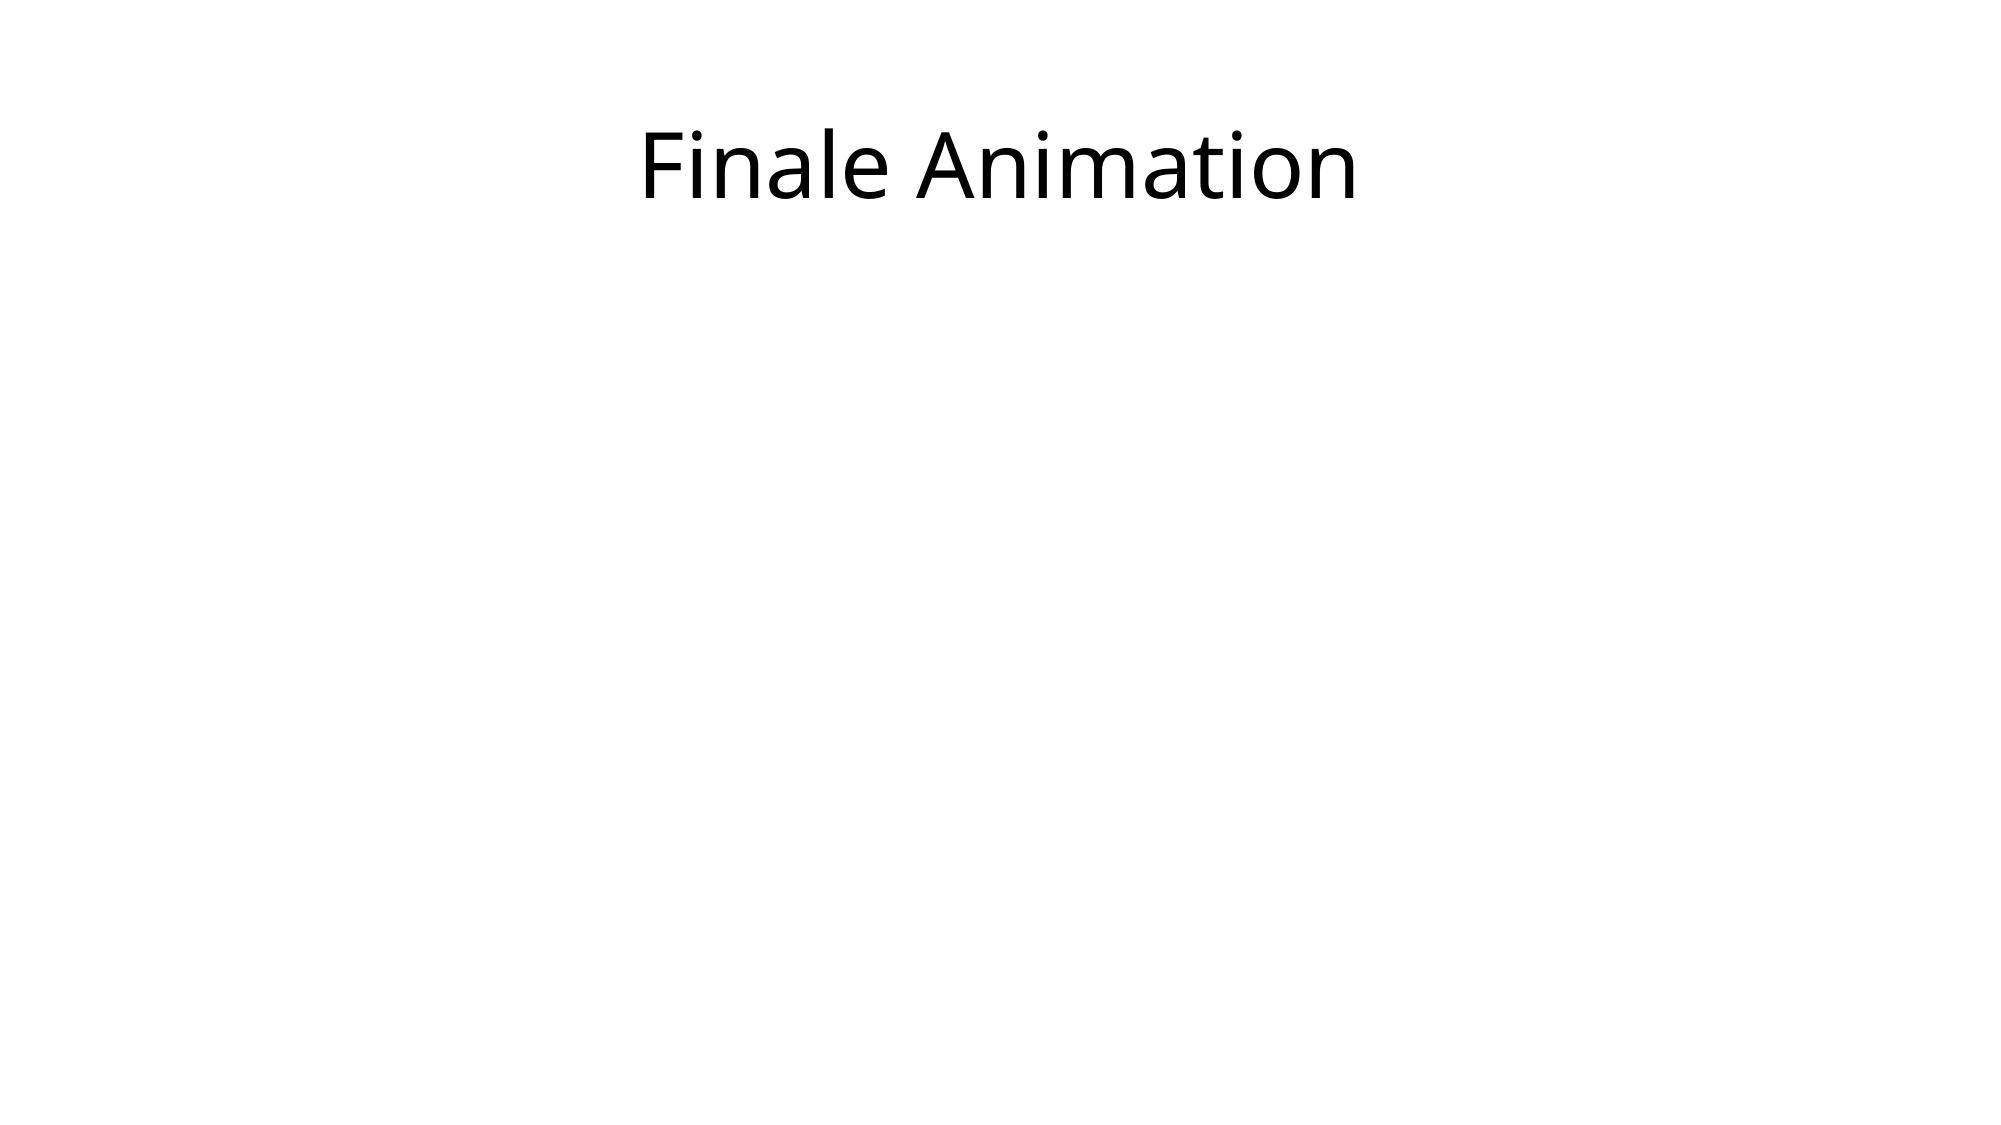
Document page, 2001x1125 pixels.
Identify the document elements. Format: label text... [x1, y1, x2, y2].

title Finale Animation [137, 59, 1863, 278]
